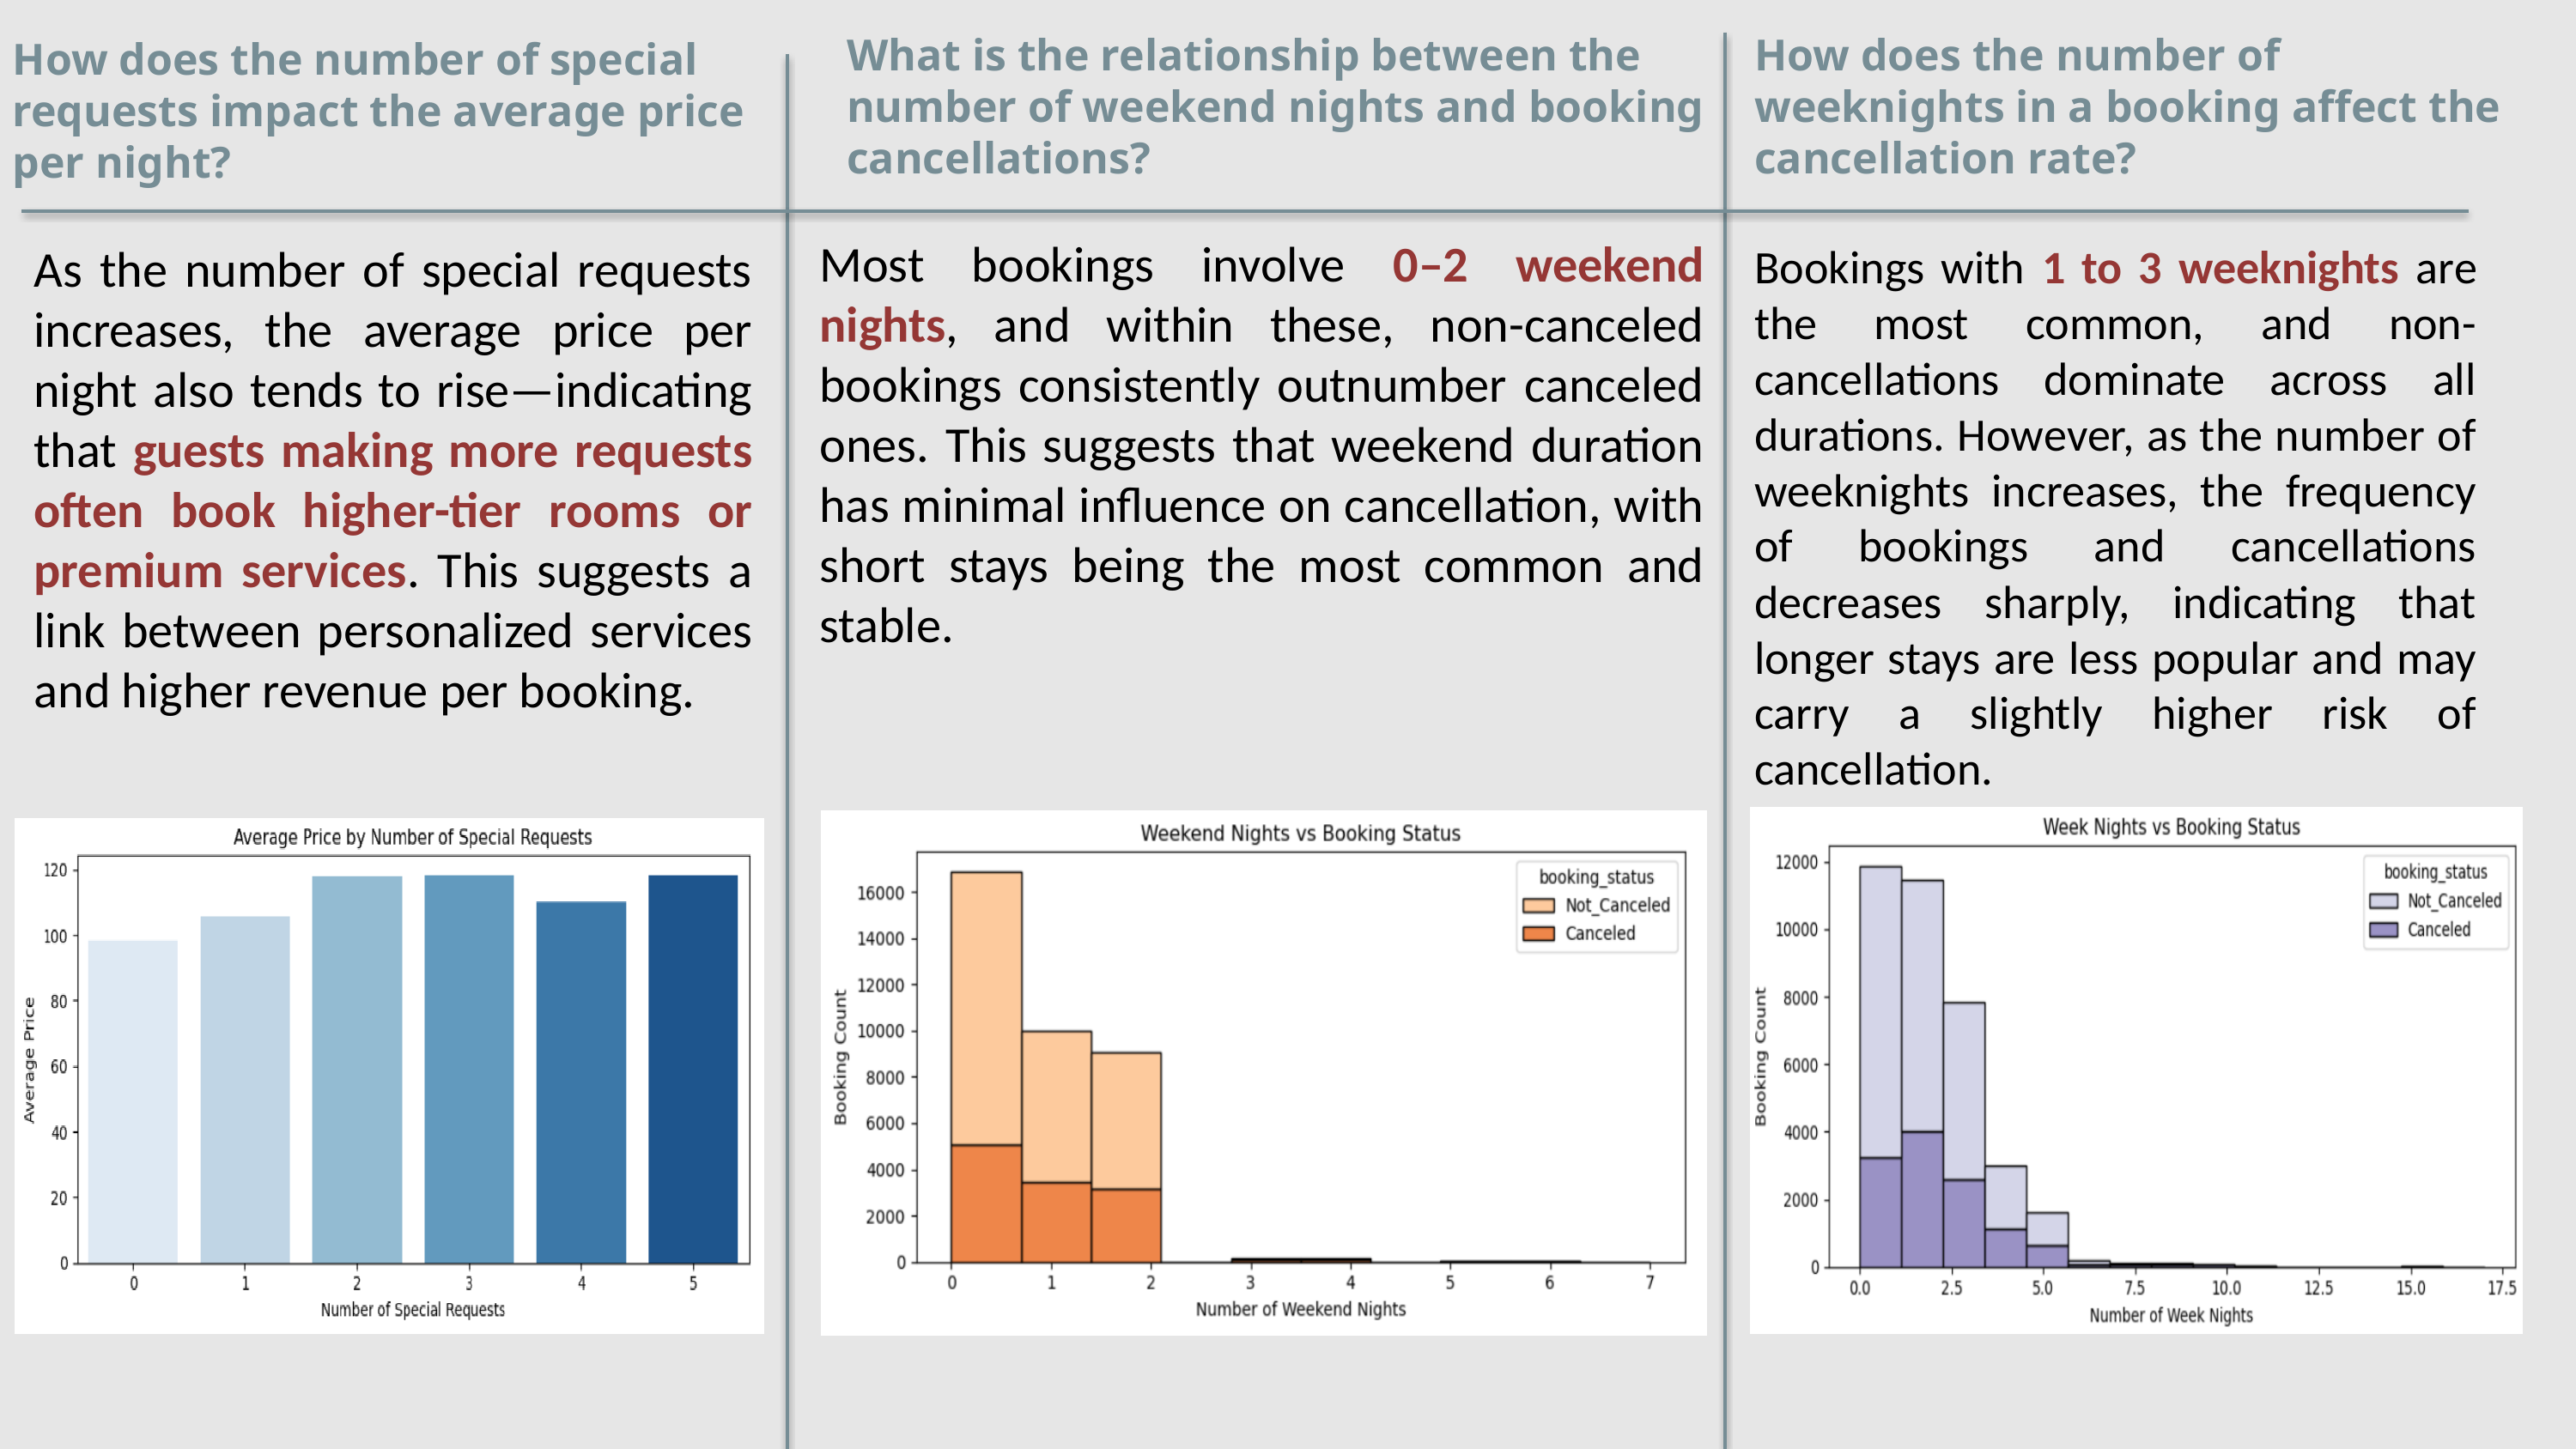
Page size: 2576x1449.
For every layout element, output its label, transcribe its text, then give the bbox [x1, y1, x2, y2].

text_box Bookings with 1 to 3 weeknights are the most common, and non-cancellations dominate across all durations. However, as the number of weeknights increases, the frequency of bookings and cancellations decreases sharply, indicating that longer stays are less popular and may carry a slightly higher risk of cancellation. [1741, 230, 2490, 802]
text_box How does the number of special requests impact the average price per night? [0, 26, 773, 193]
text_box As the number of special requests increases, the average price per night also tends to rise—indicating that guests making more requests often book higher-tier rooms or premium services. This suggests a link between personalized services and higher revenue per booking. [21, 230, 766, 724]
text_box What is the relationship between the number of weekend nights and booking cancellations? [1252, 21, 1725, 189]
picture [15, 818, 764, 1334]
text_box Most bookings involve 0–2 weekend nights, and within these, non-canceled bookings consistently outnumber canceled ones. This suggests that weekend duration has minimal influence on cancellation, with short stays being the most common and stable. [806, 225, 1241, 659]
text_box What is the relationship between the number of weekend nights and booking cancellations? [834, 21, 1241, 189]
picture [1750, 806, 2523, 1334]
text_box How does the number of weeknights in a booking affect the cancellation rate? [1741, 21, 2523, 189]
text_box Most bookings involve 0–2 weekend nights, and within these, non-canceled bookings consistently outnumber canceled ones. This suggests that weekend duration has minimal influence on cancellation, with short stays being the most common and stable. [1252, 225, 1717, 659]
picture [1246, 810, 1707, 1336]
picture [821, 810, 1244, 1336]
